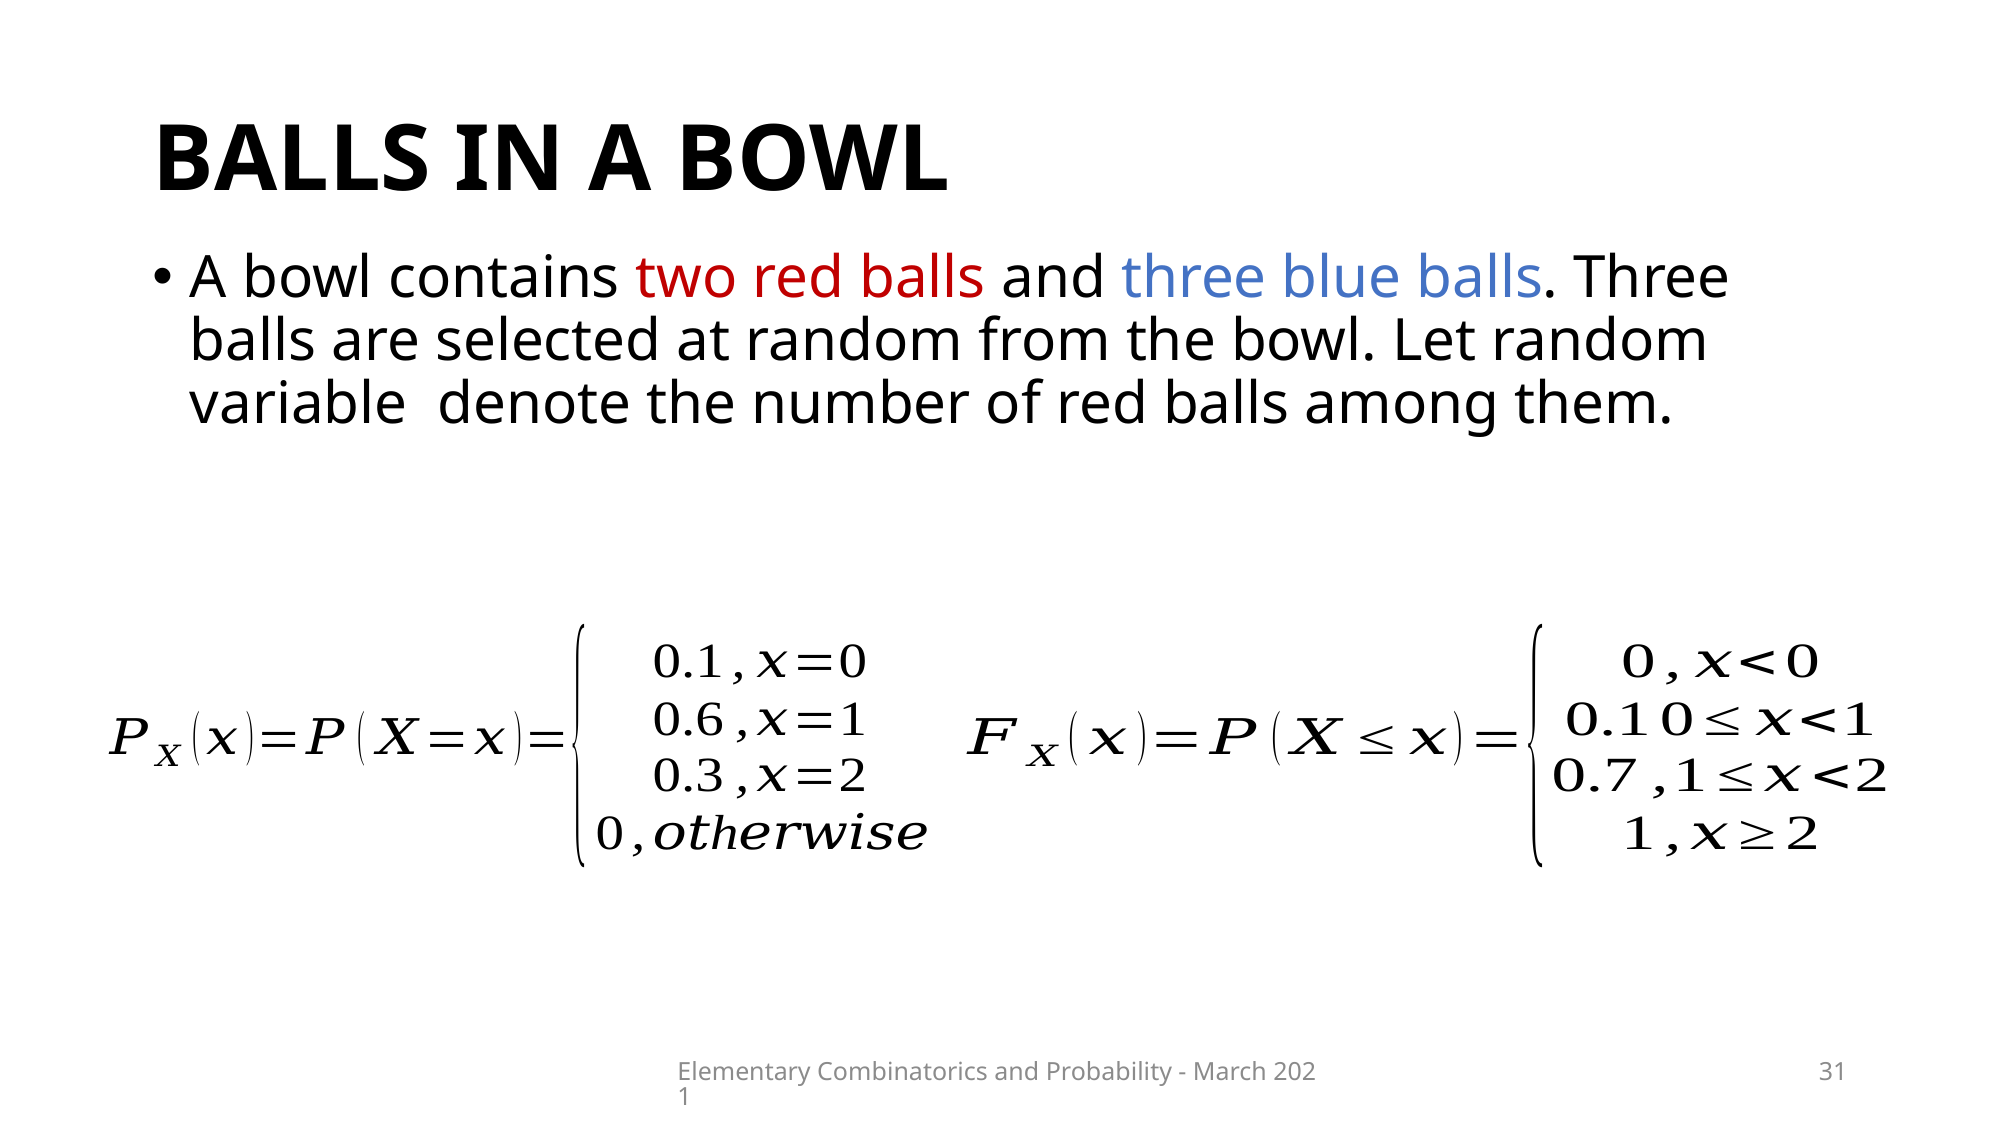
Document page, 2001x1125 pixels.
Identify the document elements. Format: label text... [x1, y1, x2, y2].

slide_number 31 [1412, 1042, 1863, 1103]
footer Elementary Combinatorics and Probability - March 2021 [662, 1042, 1338, 1103]
title Balls in a bowl [137, 52, 1863, 270]
